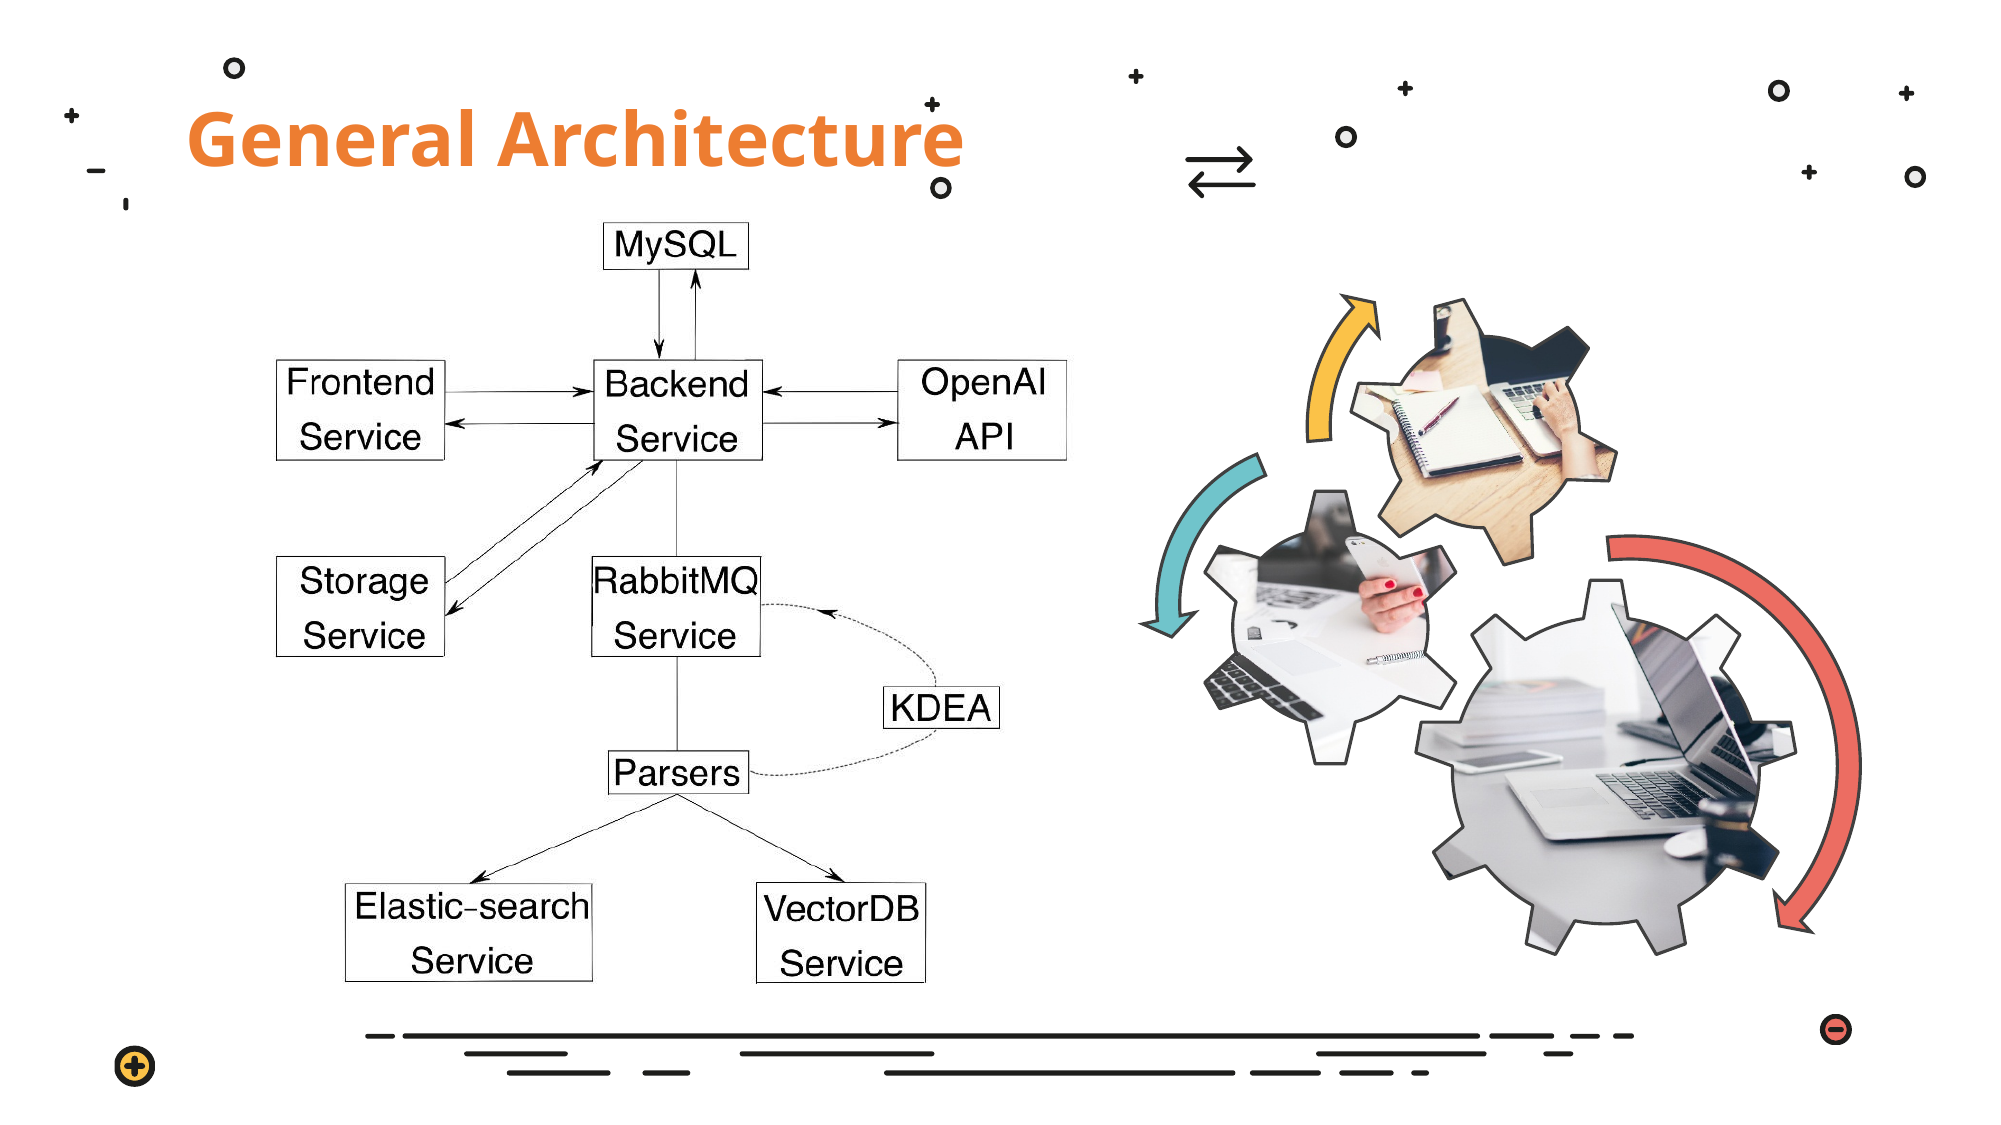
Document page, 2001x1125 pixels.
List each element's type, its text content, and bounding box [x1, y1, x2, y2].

text_box [1306, 309, 1350, 443]
picture [241, 205, 1084, 1013]
text_box [1617, 534, 1768, 580]
text_box [1139, 452, 1268, 639]
text_box [1796, 605, 1862, 934]
picture [1204, 299, 1796, 955]
text_box General Architecture [40, 84, 1112, 237]
text_box [1340, 294, 1363, 306]
